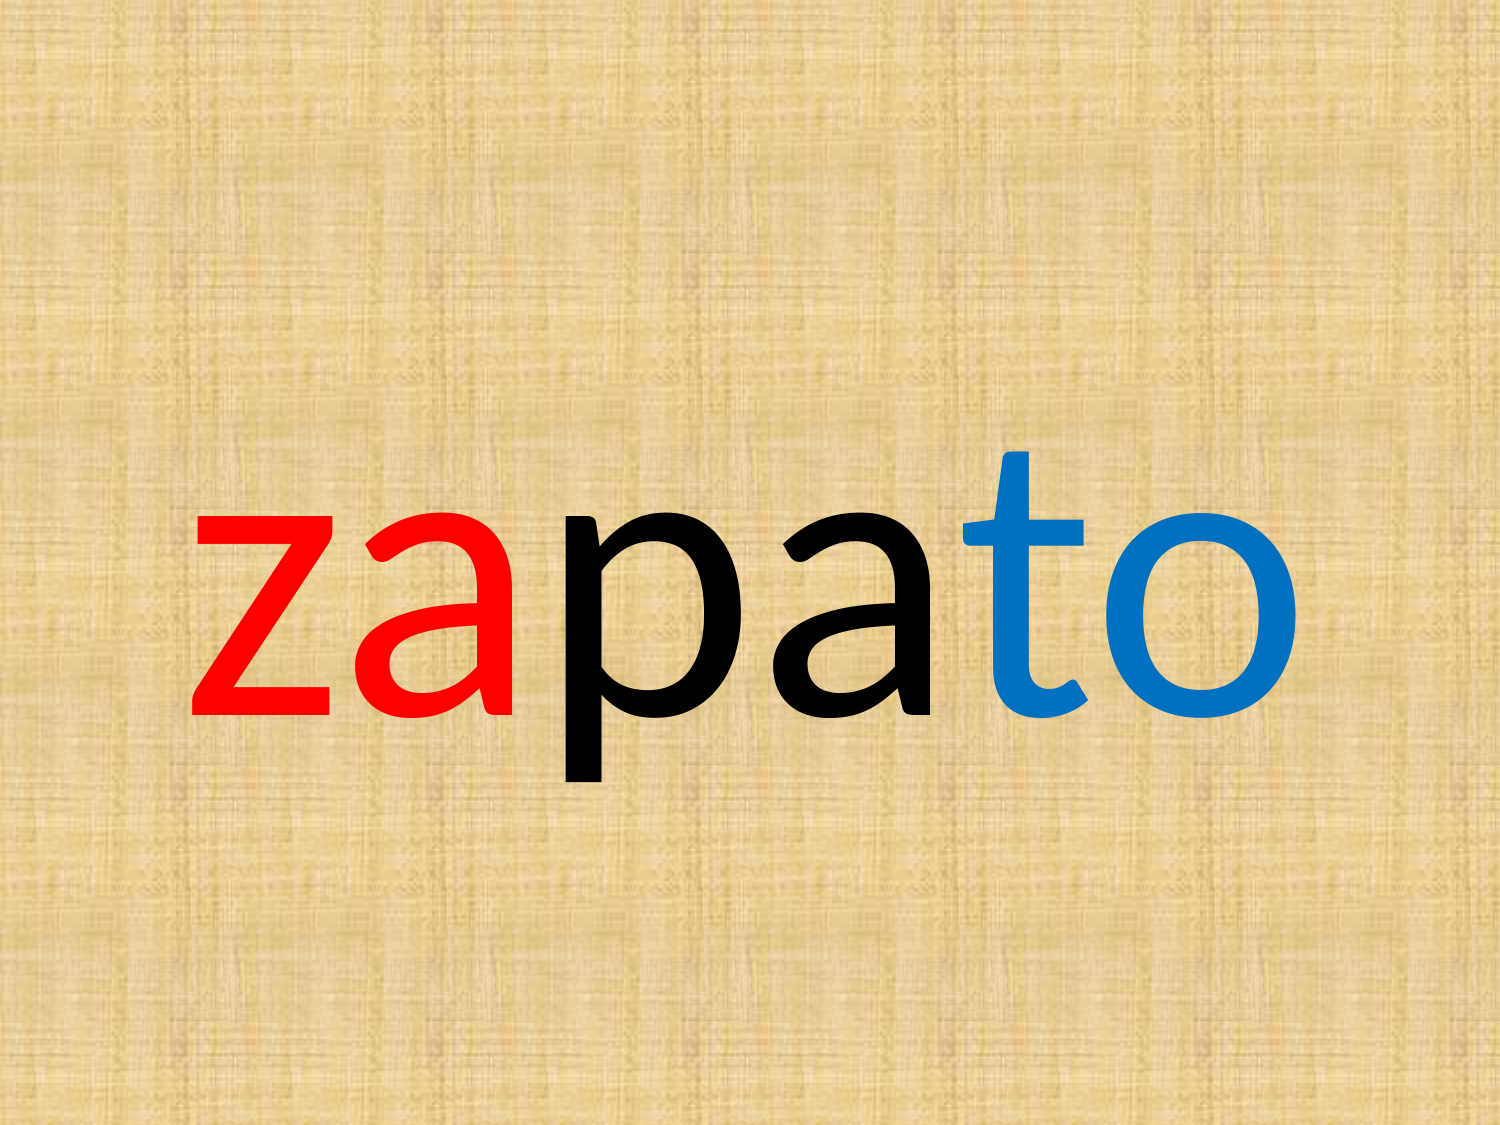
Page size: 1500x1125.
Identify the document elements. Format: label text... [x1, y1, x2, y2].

title zapato [33, 326, 1459, 771]
picture [0, 0, 1500, 1125]
